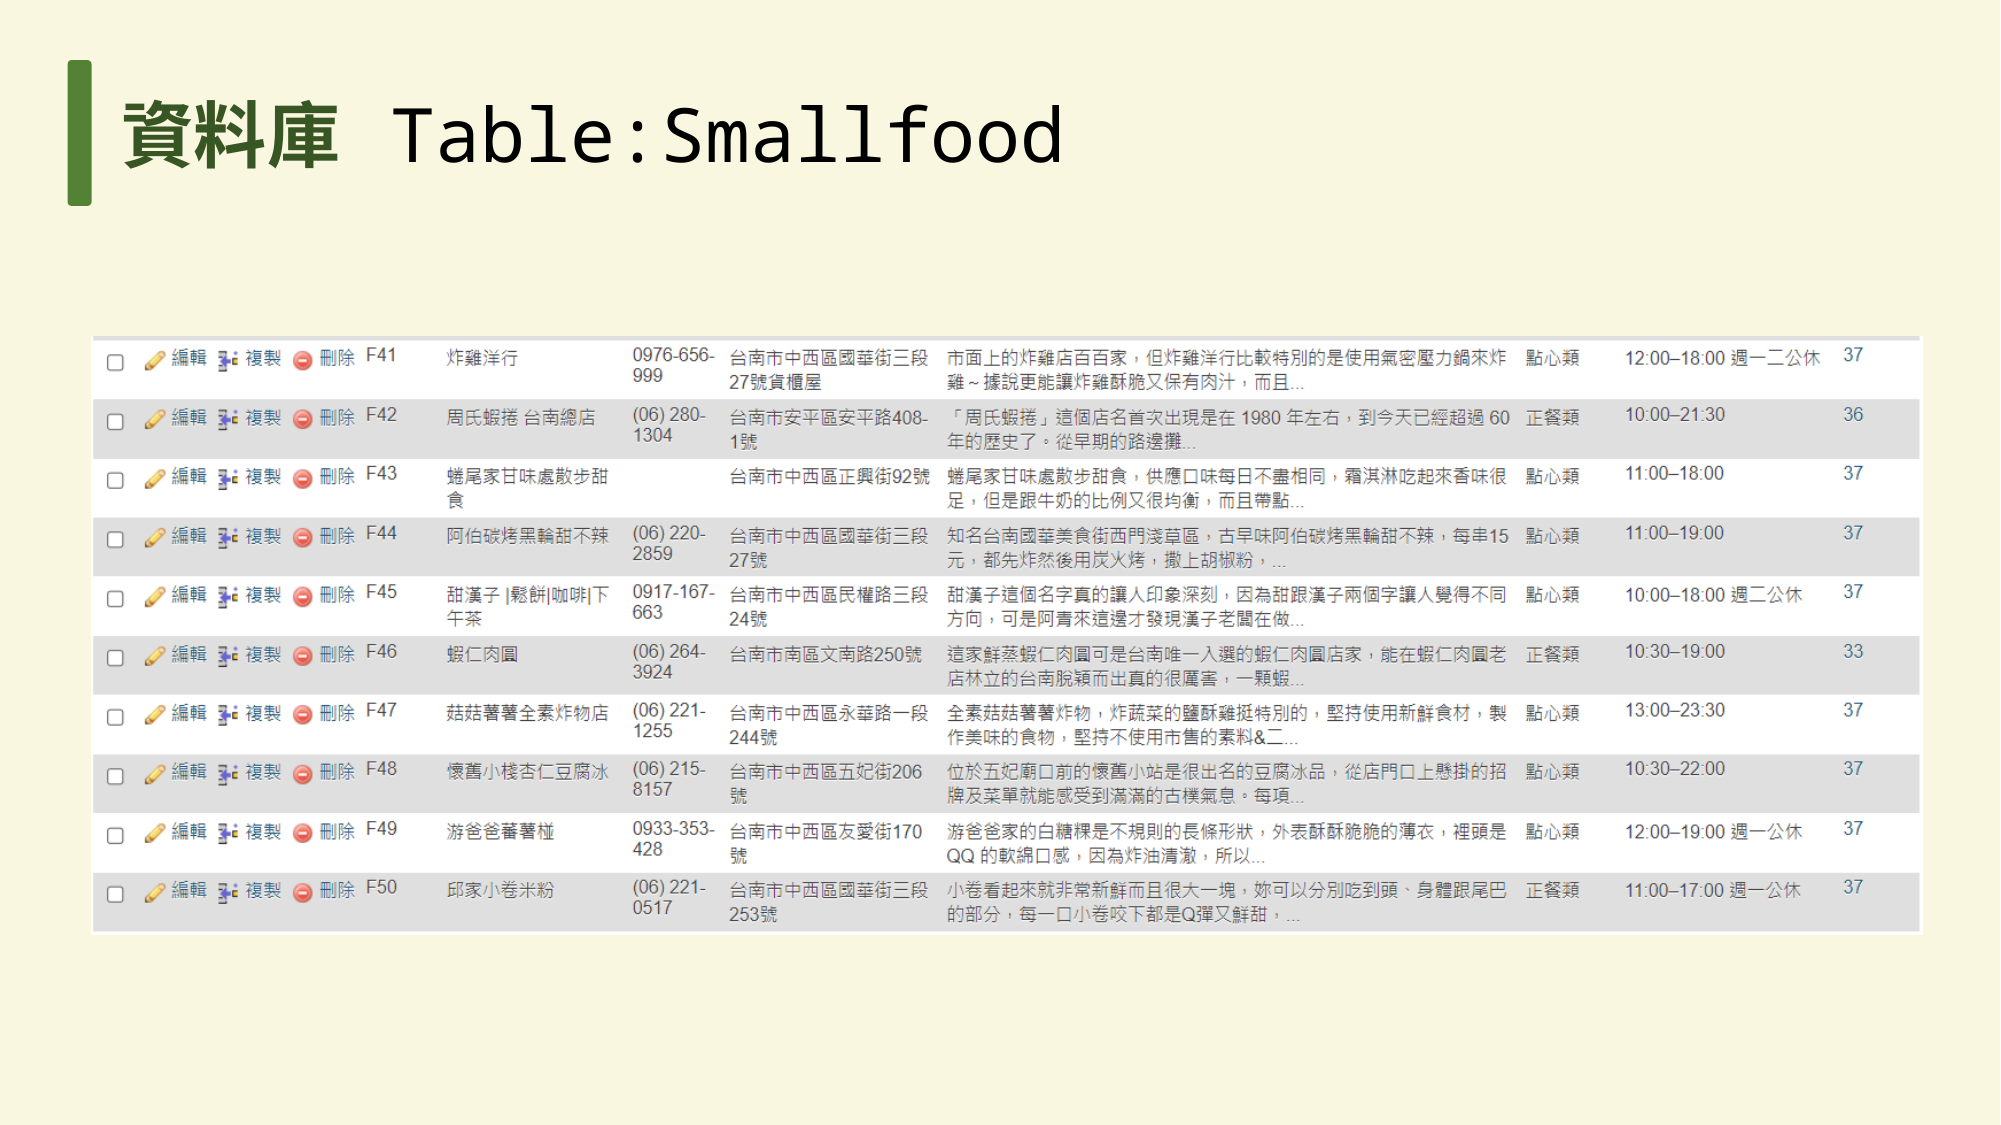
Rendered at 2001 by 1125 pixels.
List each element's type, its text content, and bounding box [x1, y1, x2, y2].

text_box [66, 59, 93, 207]
text_box 資料庫 Table:Smallfood [106, 79, 1081, 185]
picture [91, 336, 1923, 935]
